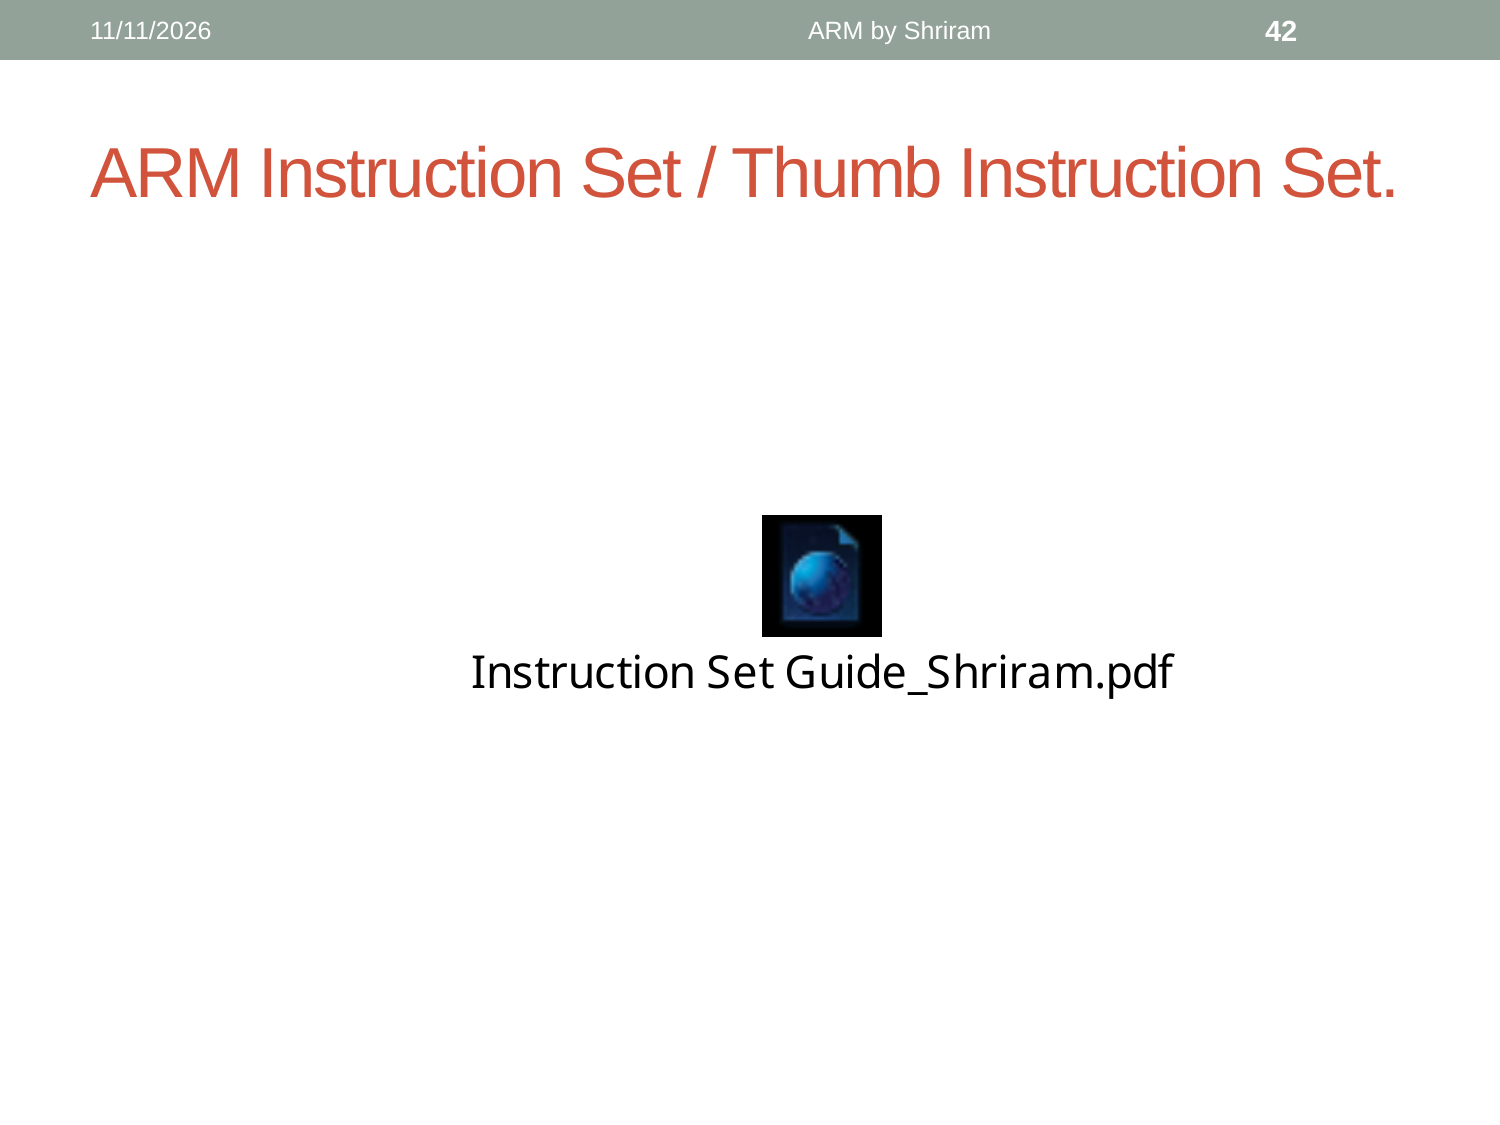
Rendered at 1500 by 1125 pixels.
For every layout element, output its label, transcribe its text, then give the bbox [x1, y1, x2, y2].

footer ARM by Shriram [562, 3, 1238, 57]
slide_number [75, 3, 550, 57]
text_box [407, 514, 1234, 717]
slide_number 42 [1250, 3, 1425, 57]
title ARM Instruction Set / Thumb Instruction Set. [75, 87, 1425, 250]
